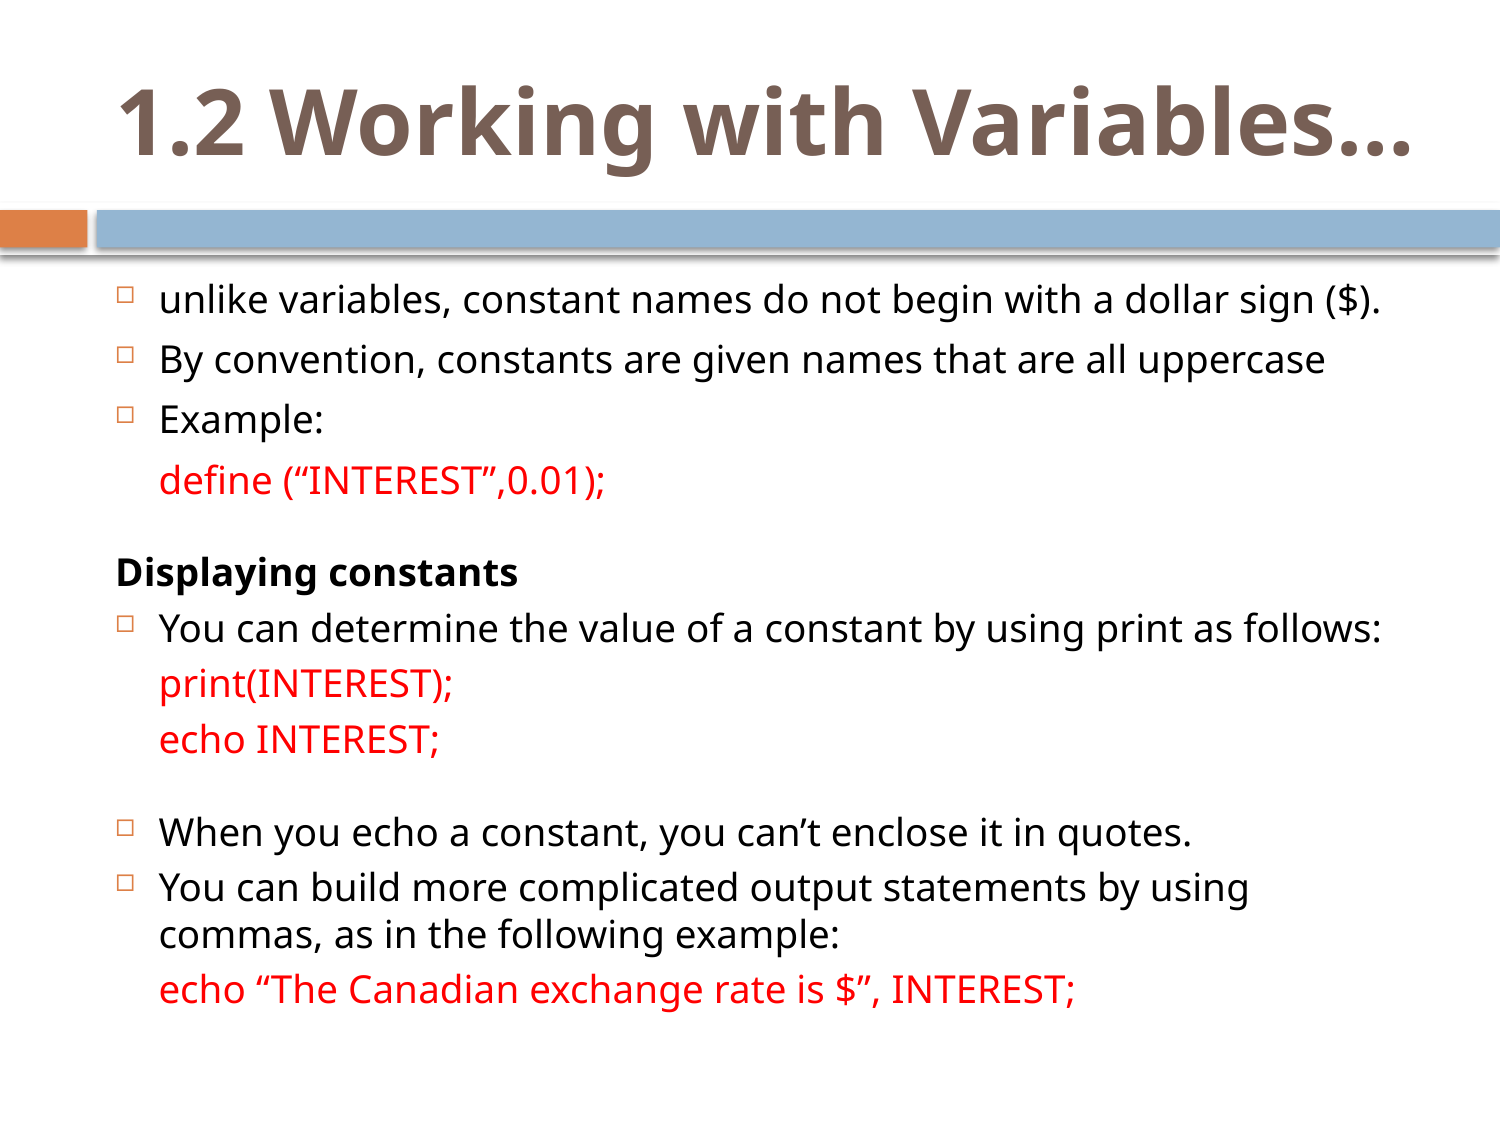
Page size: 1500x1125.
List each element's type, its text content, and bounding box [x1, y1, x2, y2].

list unlike variables, constant names do not begin with a dollar sign ($). By convention, constants are given names that are all uppercase Example: define (“INTEREST”,0.01); Displaying constants You can determine the value of a constant by using print as follows: print(INTEREST); echo INTEREST; When you echo a constant, you can’t enclose it in quotes. You can build more complicated output statements by using commas, as in the following example: echo “The Canadian exchange rate is $”, INTEREST; [100, 262, 1438, 1100]
title 1.2 Working with Variables… [100, 37, 1438, 200]
